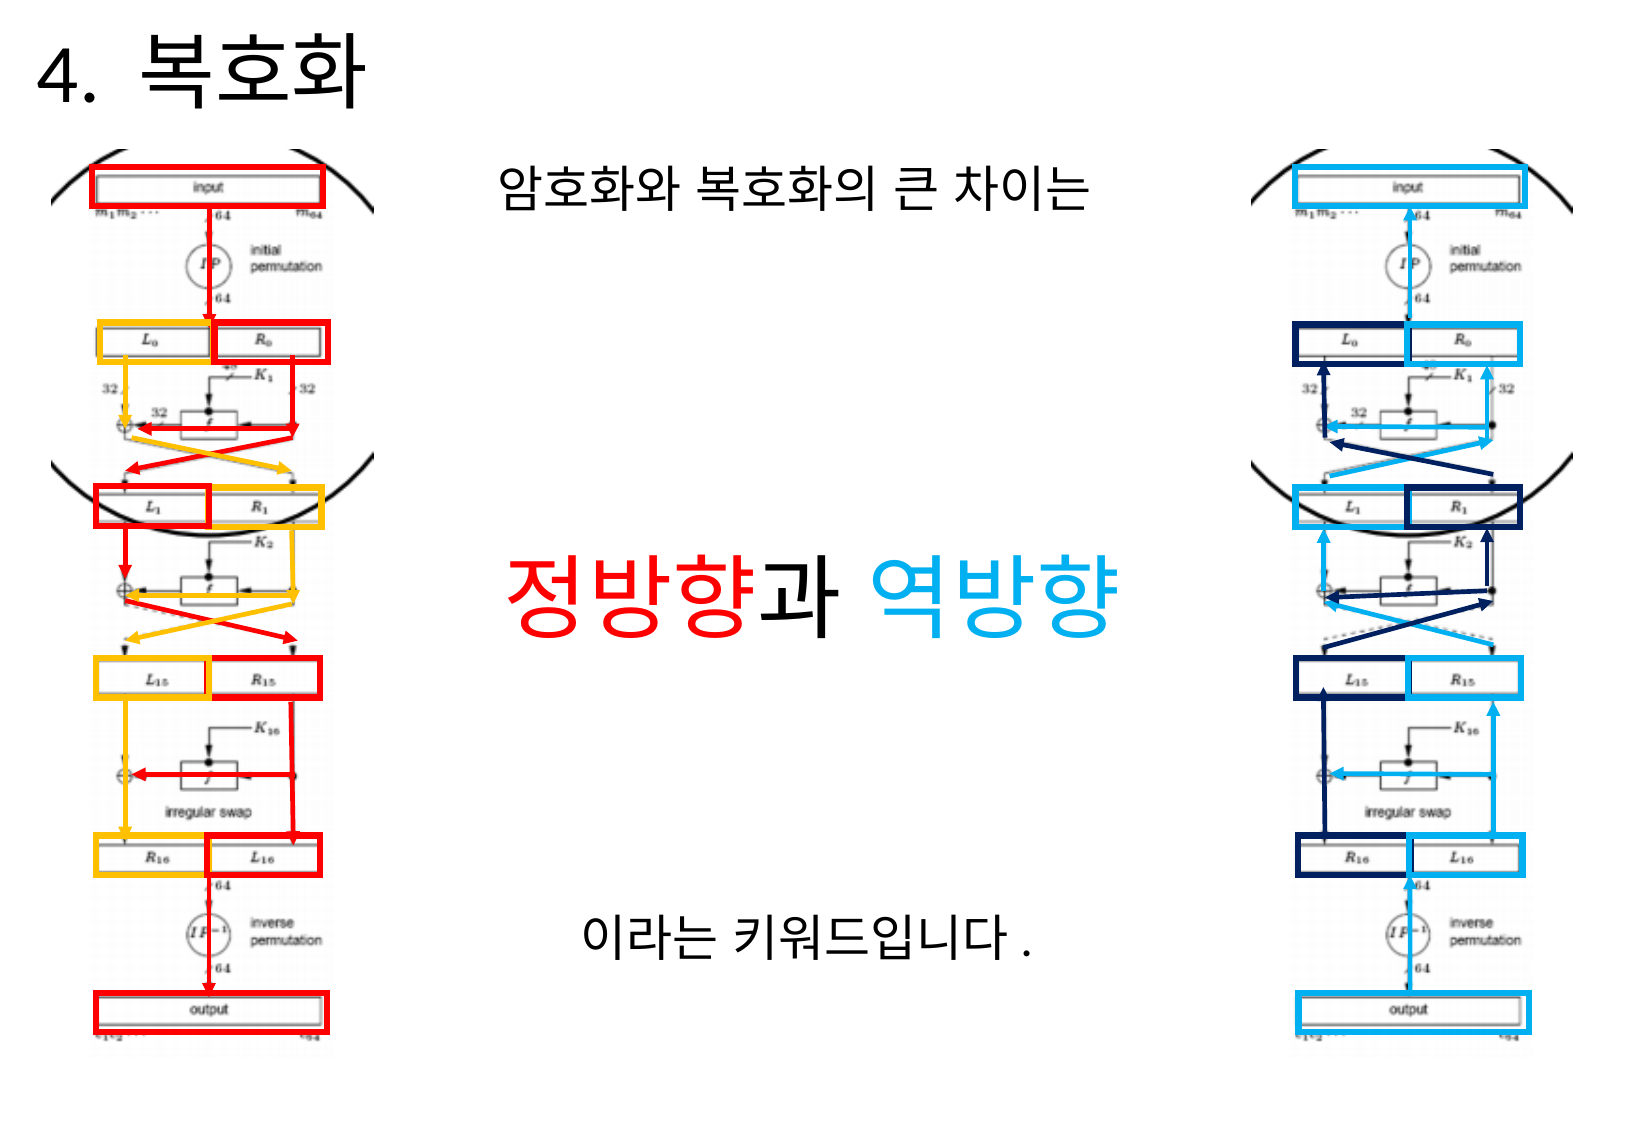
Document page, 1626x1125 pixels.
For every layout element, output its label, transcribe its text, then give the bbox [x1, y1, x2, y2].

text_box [1329, 442, 1494, 475]
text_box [1324, 590, 1487, 598]
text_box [125, 437, 131, 471]
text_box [131, 437, 292, 471]
text_box 4. 복호화 [21, 11, 384, 127]
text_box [290, 701, 294, 774]
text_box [125, 603, 292, 641]
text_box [290, 775, 294, 846]
picture [1251, 149, 1573, 1059]
text_box 암호화와 복호화의 큰 차이는 [374, 149, 1216, 225]
text_box 정방향과 역방향 [374, 532, 1251, 657]
text_box 이라는 키워드입니다. [385, 899, 1228, 975]
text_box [1323, 601, 1494, 648]
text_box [292, 600, 298, 641]
picture [51, 149, 374, 1059]
